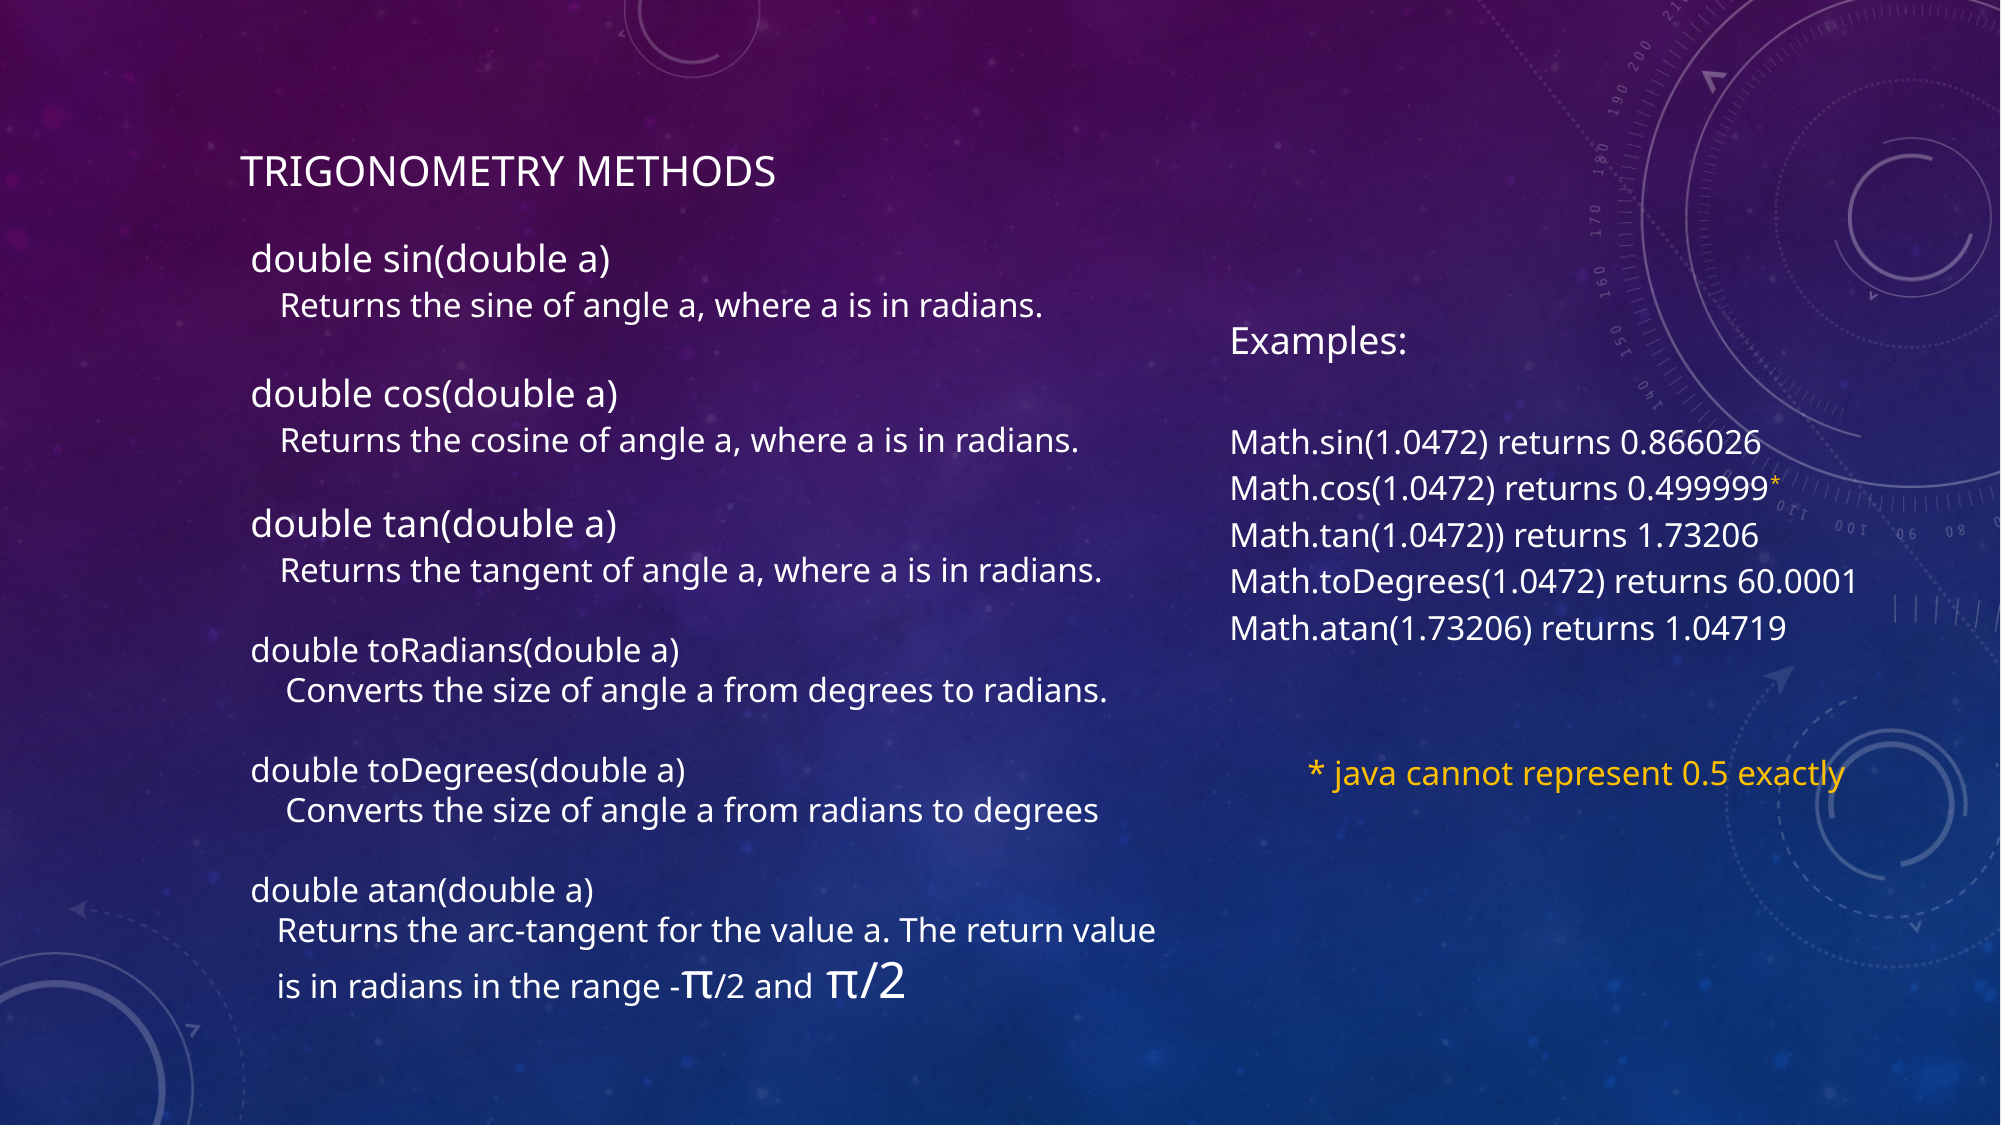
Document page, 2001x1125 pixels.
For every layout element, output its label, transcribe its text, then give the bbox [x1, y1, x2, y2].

text_box Examples: Math.sin(1.0472) returns 0.866026 Math.cos(1.0472) returns 0.499999* Math.tan(1.0472)) returns 1.73206 Math.toDegrees(1.0472) returns 60.0001 Math.atan(1.73206) returns 1.04719 [1214, 309, 1983, 880]
picture [0, 0, 2001, 1125]
title Trigonometry Methods [225, 127, 1500, 212]
text_box * java cannot represent 0.5 exactly [1292, 745, 1862, 800]
text_box double sin(double a) Returns the sine of angle a, where a is in radians. double cos(double a) Returns the cosine of angle a, where a is in radians. double tan(double a) Returns the tangent of angle a, where a is in radians. double toRadians(double a) Converts the size of angle a from degrees to radians. double toDegrees(double a) Converts the size of angle a from radians to degrees double atan(double a) Returns the arc-tangent for the value a. The return value is in radians in the range -π/2 and π/2 [235, 227, 1173, 1017]
